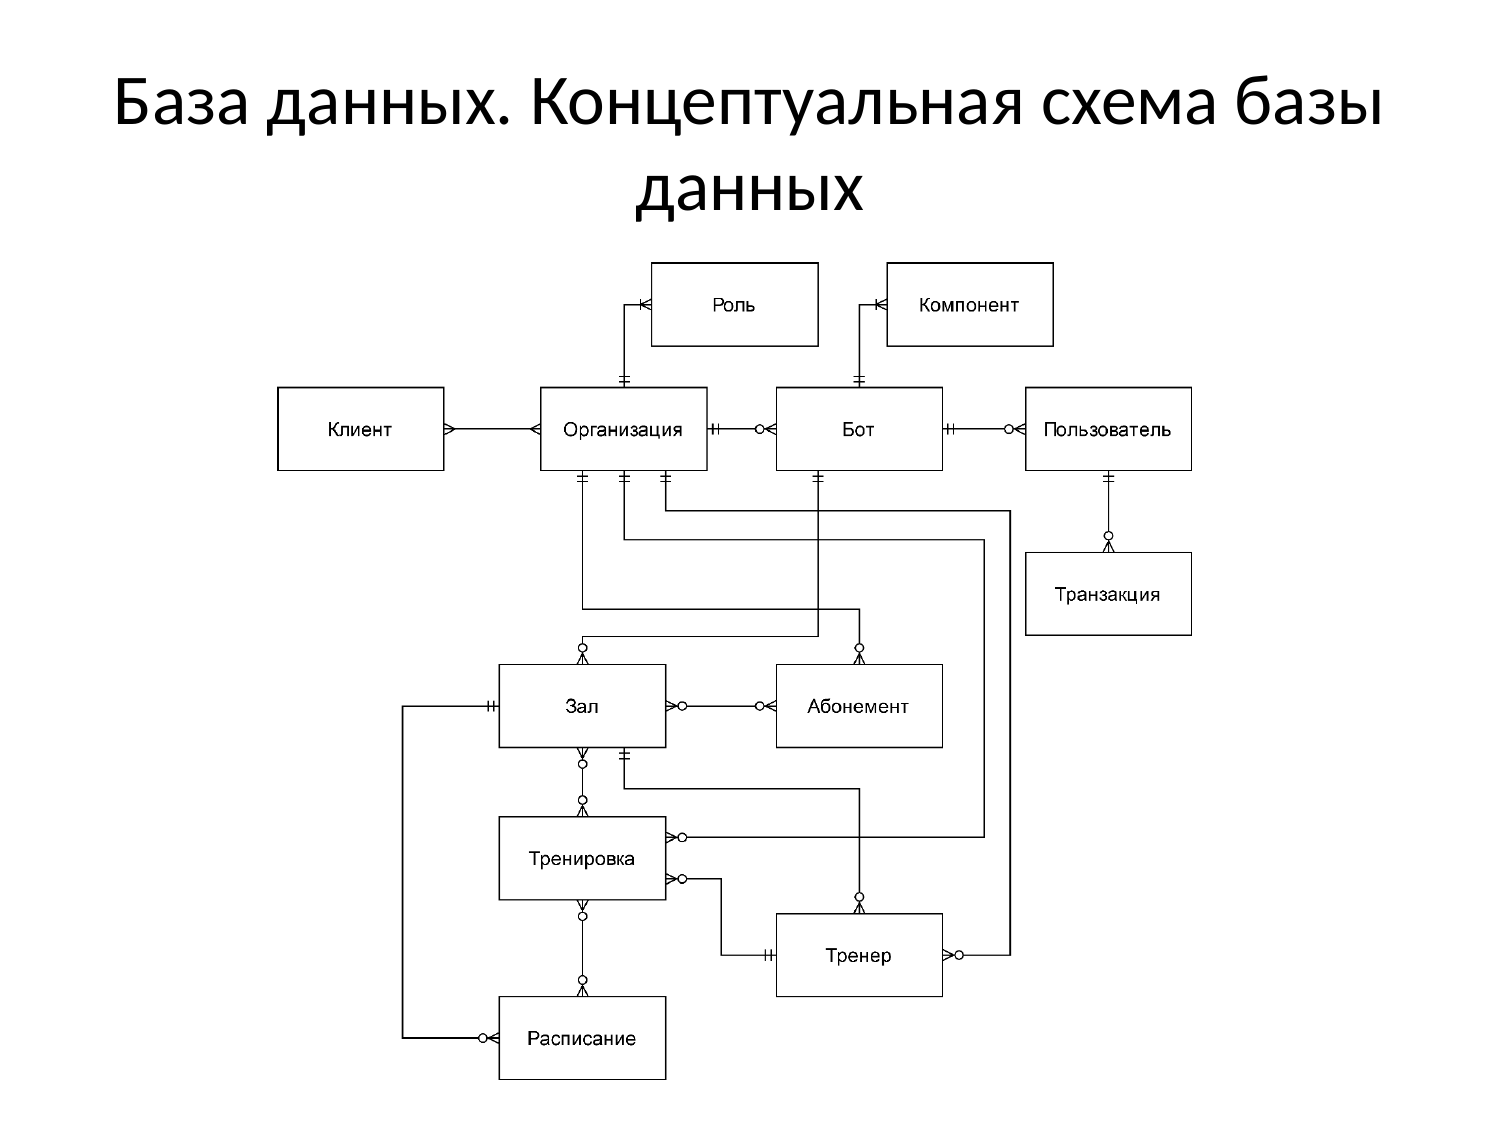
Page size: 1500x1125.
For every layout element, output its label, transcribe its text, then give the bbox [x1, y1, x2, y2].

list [277, 262, 1192, 1081]
title База данных. Концептуальная схема базы данных [75, 45, 1425, 233]
